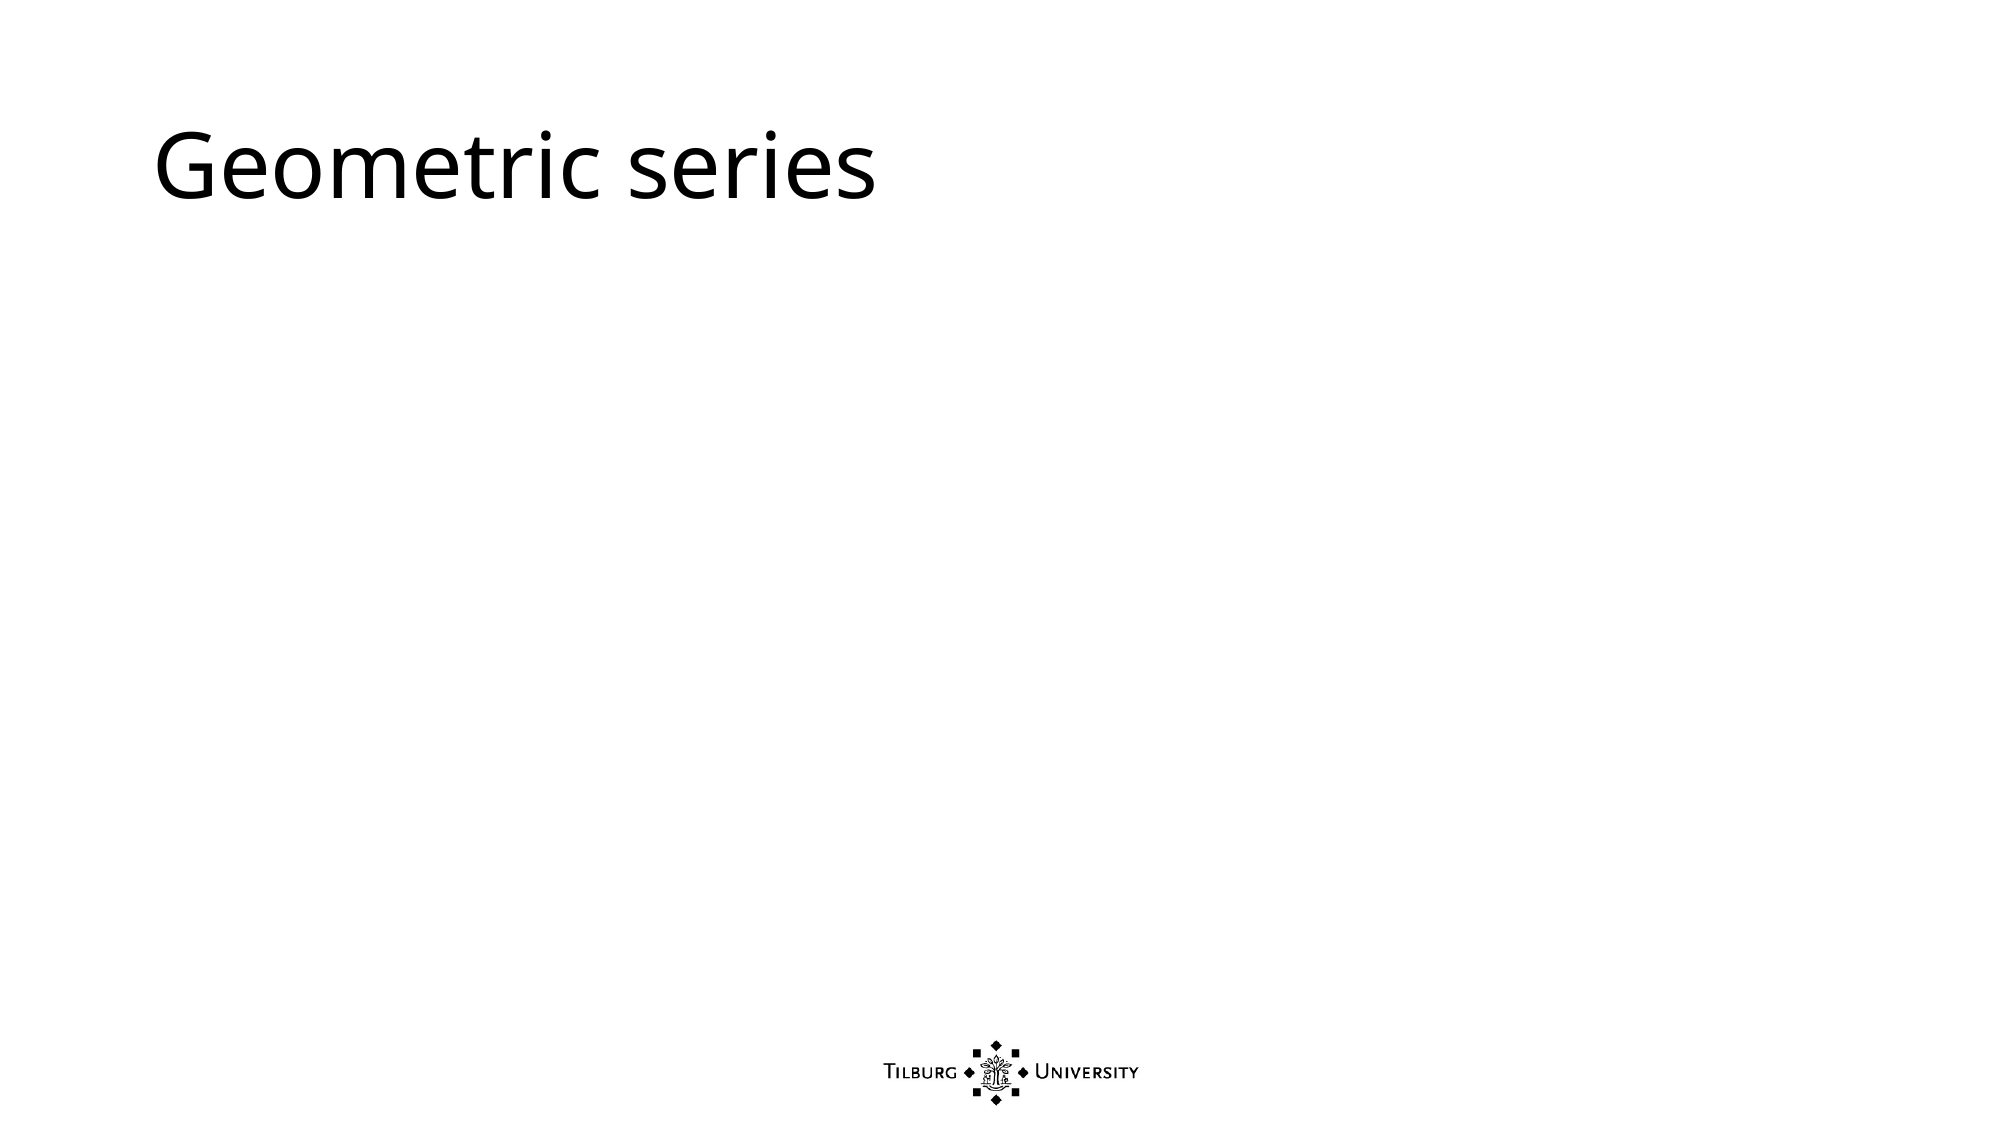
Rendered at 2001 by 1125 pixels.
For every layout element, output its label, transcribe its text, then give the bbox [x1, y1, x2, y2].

picture [875, 1032, 1146, 1113]
title Geometric series [137, 59, 1863, 278]
